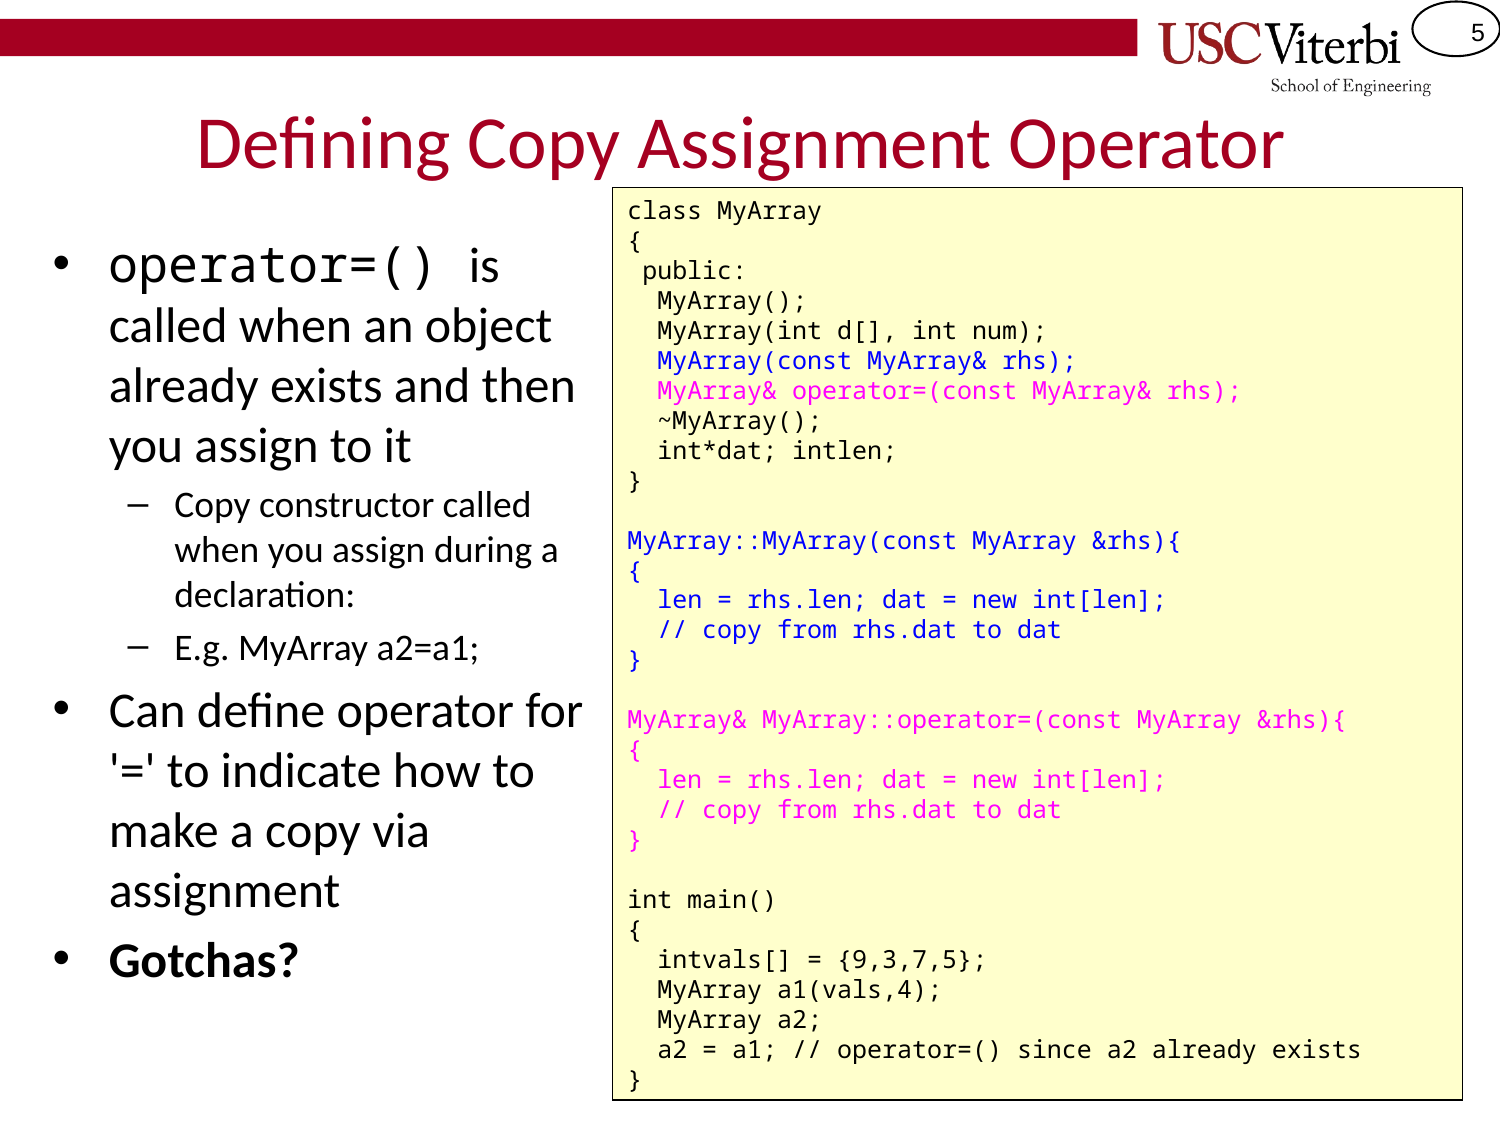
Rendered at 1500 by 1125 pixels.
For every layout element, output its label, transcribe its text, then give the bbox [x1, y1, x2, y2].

picture [1425, 50, 1463, 119]
picture [1125, 0, 1447, 45]
text_box class MyArray { public: MyArray(); MyArray(int d[], int num); MyArray(const MyArray& rhs); MyArray& operator=(const MyArray& rhs); ~MyArray(); int*dat; intlen; } MyArray::MyArray(const MyArray &rhs){ { len = rhs.len; dat = new int[len]; // copy from rhs.dat to dat } MyArray& MyArray::operator=(const MyArray &rhs){ { len = rhs.len; dat = new int[len]; // copy from rhs.dat to dat } int main() { intvals[] = {9,3,7,5}; MyArray a1(vals,4); MyArray a2; a2 = a1; // operator=() since a2 already exists } [612, 187, 1463, 1100]
list operator=() is called when an object already exists and then you assign to it Copy constructor called when you assign during a declaration: E.g. MyArray a2=a1; Can define operator for '=' to indicate how to make a copy via assignment Gotchas? [37, 224, 612, 988]
picture [1414, 3, 1463, 55]
title Defining Copy Assignment Operator [75, 45, 1425, 224]
